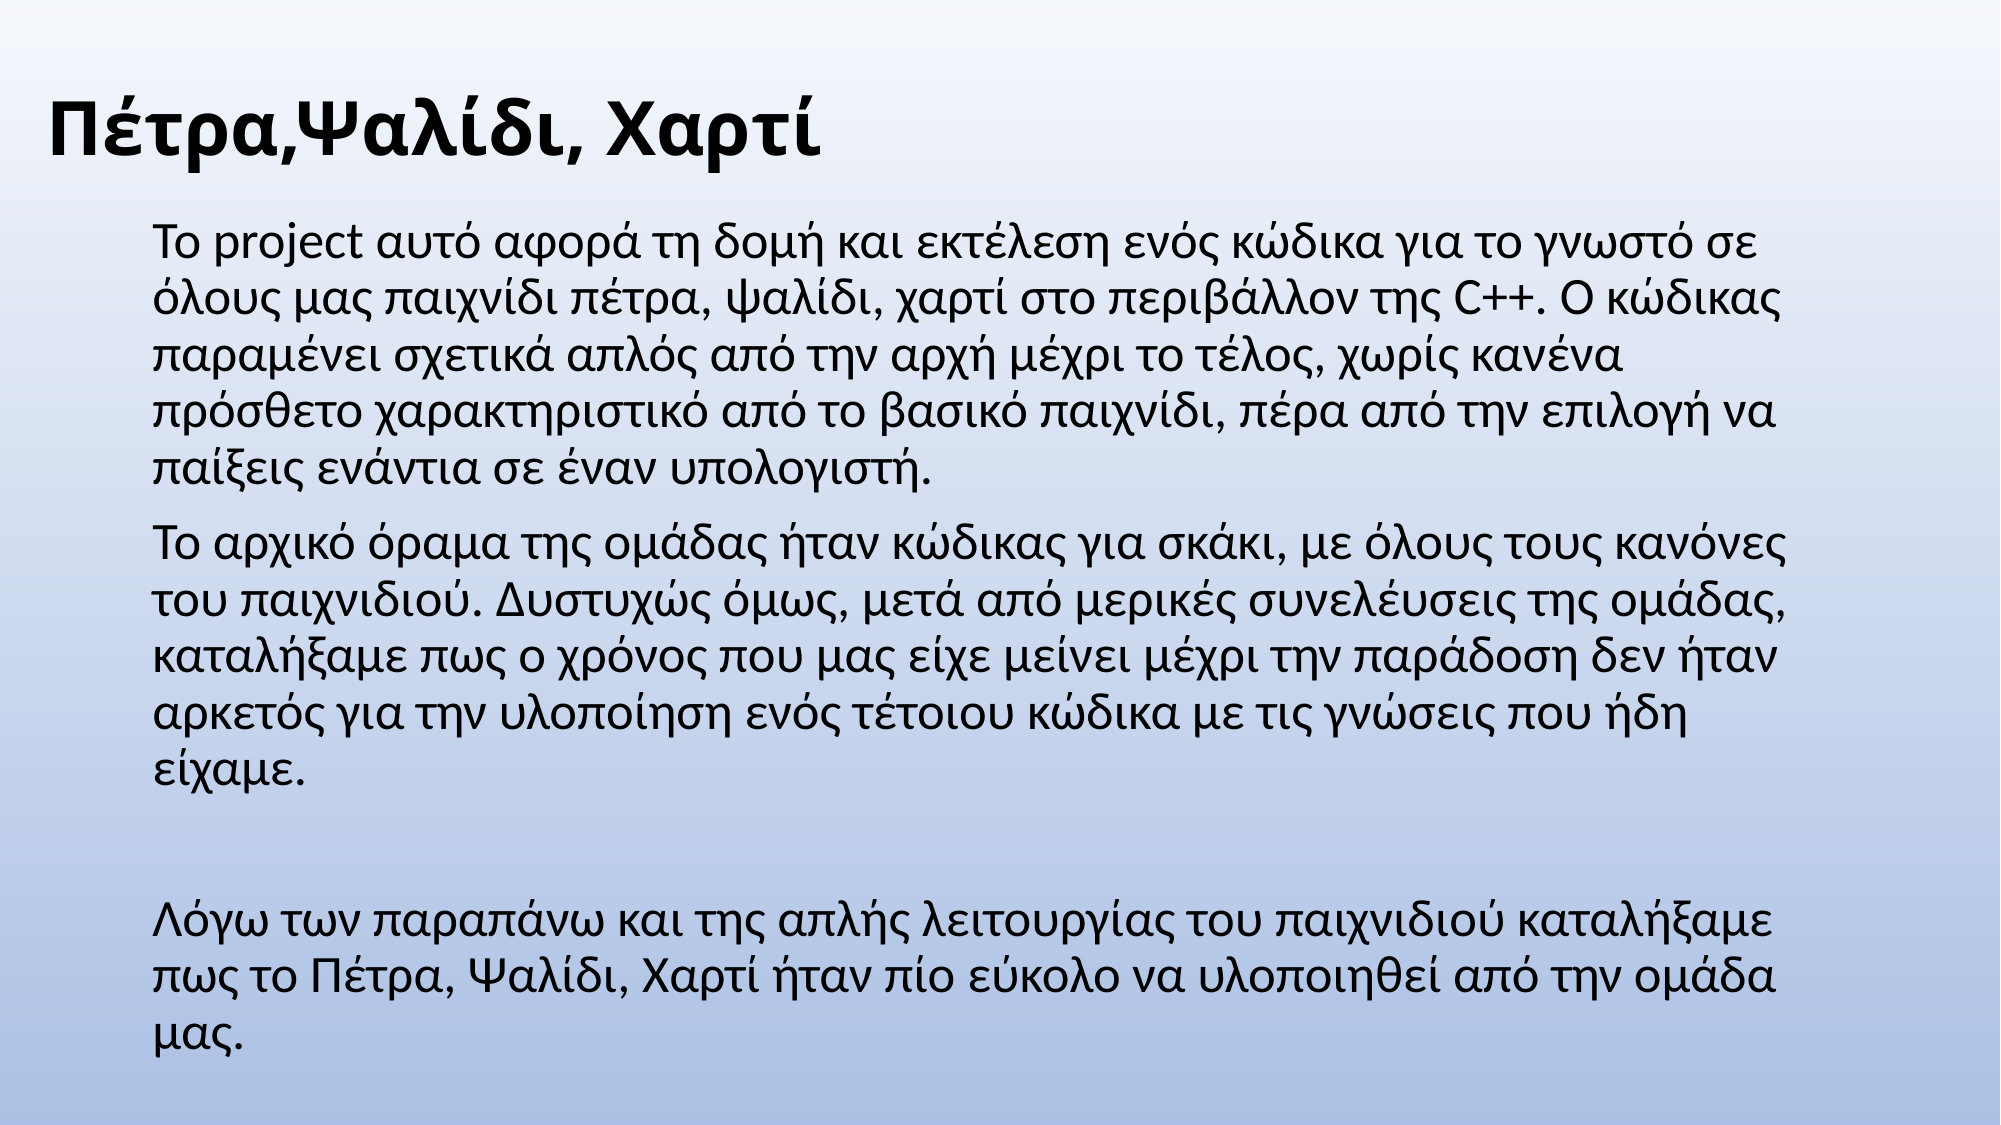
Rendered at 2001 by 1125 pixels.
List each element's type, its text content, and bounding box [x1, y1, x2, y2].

list Το project αυτό αφορά τη δομή και εκτέλεση ενός κώδικα για το γνωστό σε όλους μας παιχνίδι πέτρα, ψαλίδι, χαρτί στο περιβάλλον της C++. Ο κώδικας παραμένει σχετικά απλός από την αρχή μέχρι το τέλος, χωρίς κανένα πρόσθετο χαρακτηριστικό από το βασικό παιχνίδι, πέρα από την επιλογή να παίξεις ενάντια σε έναν υπολογιστή. Το αρχικό όραμα της ομάδας ήταν κώδικας για σκάκι, με όλους τους κανόνες του παιχνιδιού. Δυστυχώς όμως, μετά από μερικές συνελέυσεις της ομάδας, καταλήξαμε πως ο χρόνος που μας είχε μείνει μέχρι την παράδοση δεν ήταν αρκετός για την υλοποίηση ενός τέτοιου κώδικα με τις γνώσεις που ήδη είχαμε. Λόγω των παραπάνω και της απλής λειτουργίας του παιχνιδιού καταλήξαμε πως το Πέτρα, Ψαλίδι, Χαρτί ήταν πίο εύκολο να υλοποιηθεί από την ομάδα μας. [137, 205, 1863, 1070]
title Πέτρα,Ψαλίδι, Χαρτί [31, 22, 1757, 240]
